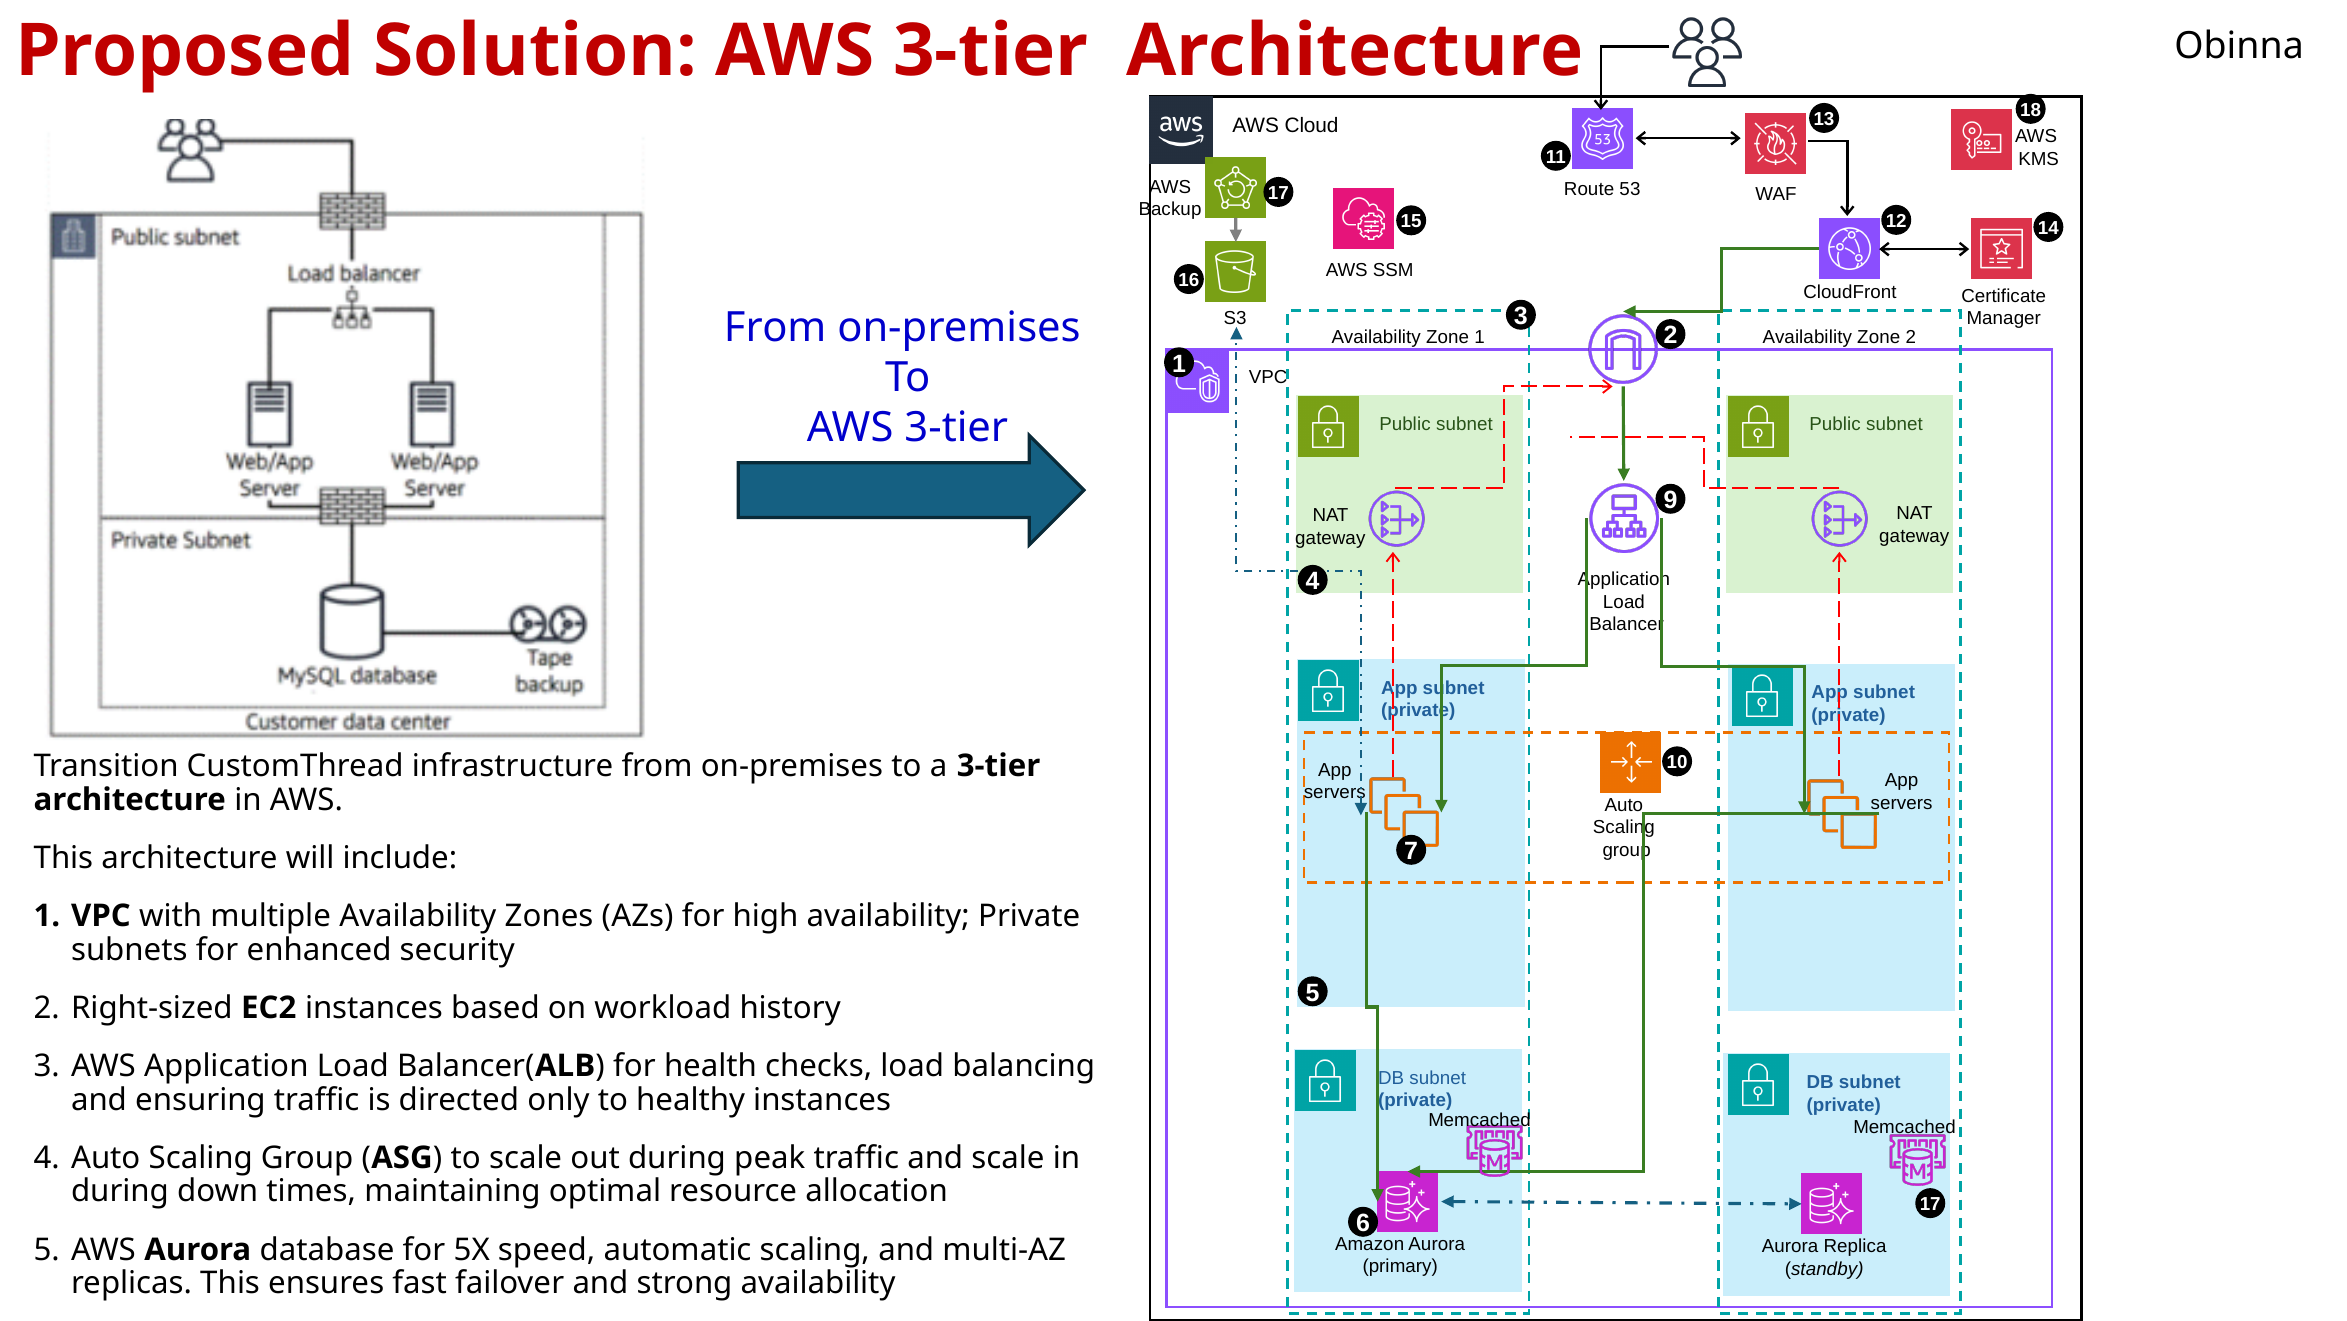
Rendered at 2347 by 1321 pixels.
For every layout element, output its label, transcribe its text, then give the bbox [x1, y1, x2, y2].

text_box Obinna [2159, 13, 2319, 74]
picture [41, 119, 658, 745]
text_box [1106, 14, 2092, 1321]
text_box [736, 431, 1087, 549]
text_box From on-premises To AWS 3-tier [708, 292, 1106, 458]
list Transition CustomThread infrastructure from on-premises to a 3-tier architecture in AWS. This architecture will include: VPC with multiple Availability Zones (AZs) for high availability; Private subnets for enhanced security Right-sized EC2 instances based on workload history AWS Application Load Balancer(ALB) for health checks, load balancing and ensuring traffic is directed only to healthy instances Auto Scaling Group (ASG) to scale out during peak traffic and scale in during down times, maintaining optimal resource allocation AWS Aurora database for 5X speed, automatic scaling, and multi-AZ replicas. This ensures fast failover and strong availability [18, 742, 1106, 1313]
title Proposed Solution: AWS 3-tier Architecture [0, 4, 1797, 129]
